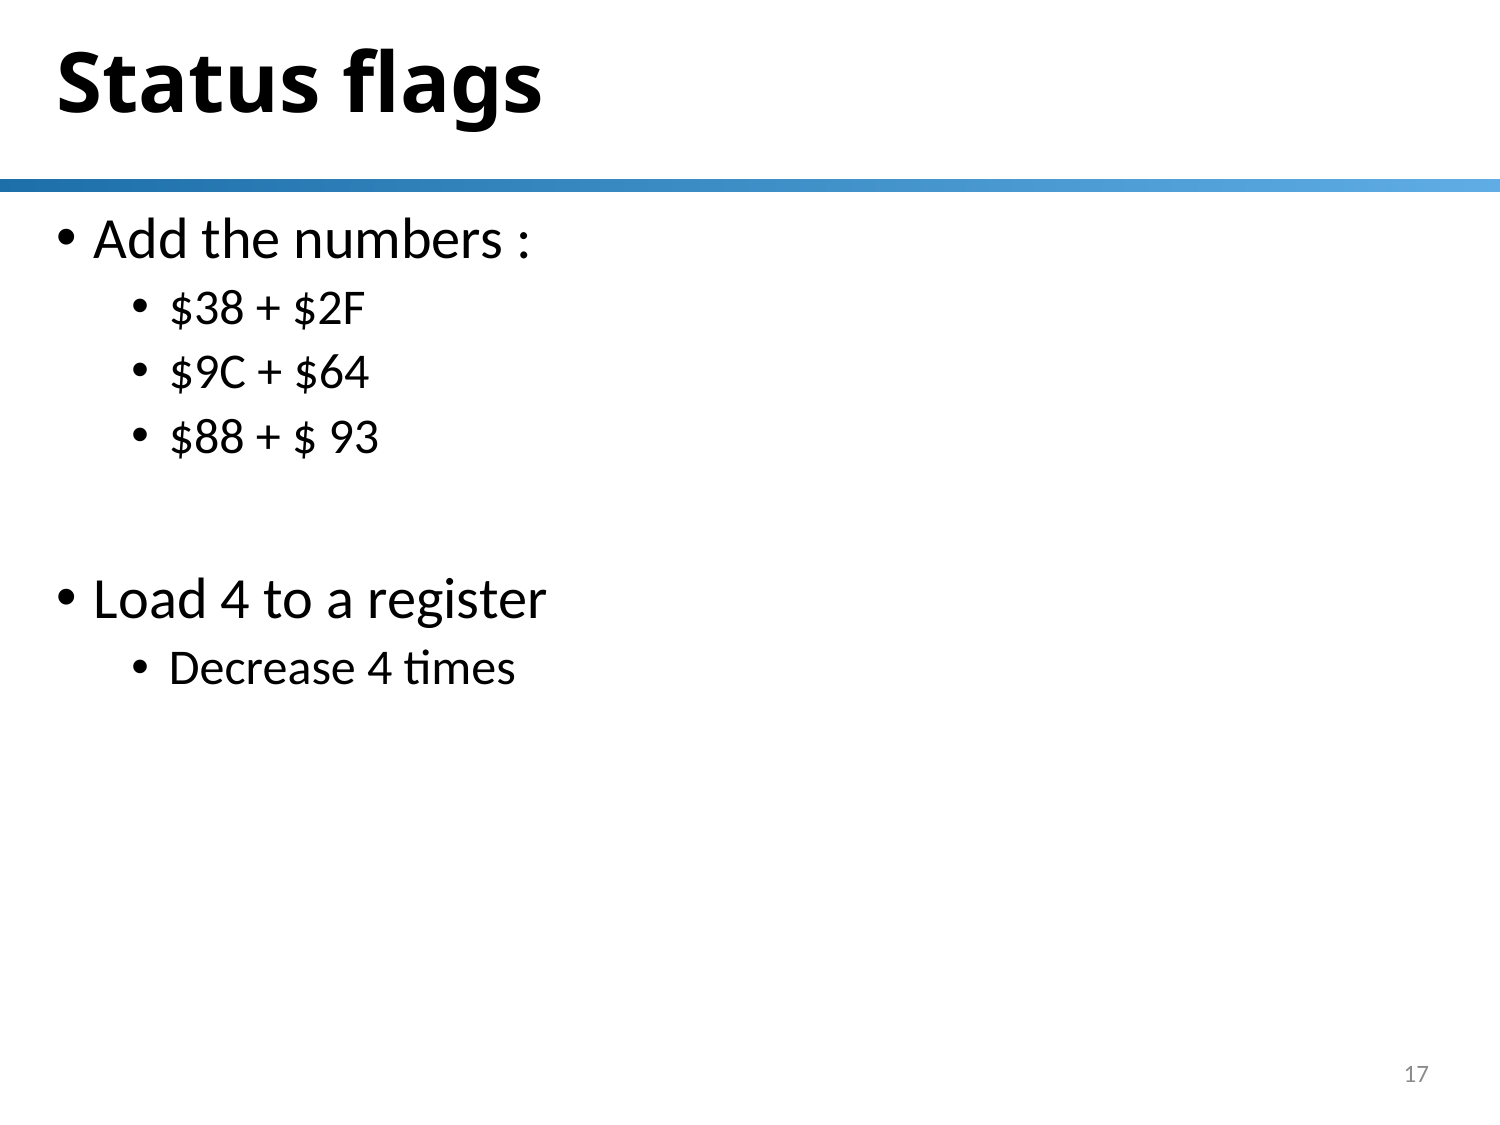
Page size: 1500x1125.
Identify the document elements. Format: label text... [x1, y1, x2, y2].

list Add the numbers : $38 + $2F $9C + $64 $88 + $ 93 Load 4 to a register Decrease 4 times [41, 200, 1445, 1014]
slide_number 17 [1106, 1042, 1445, 1103]
title Status flags [41, 0, 1445, 171]
